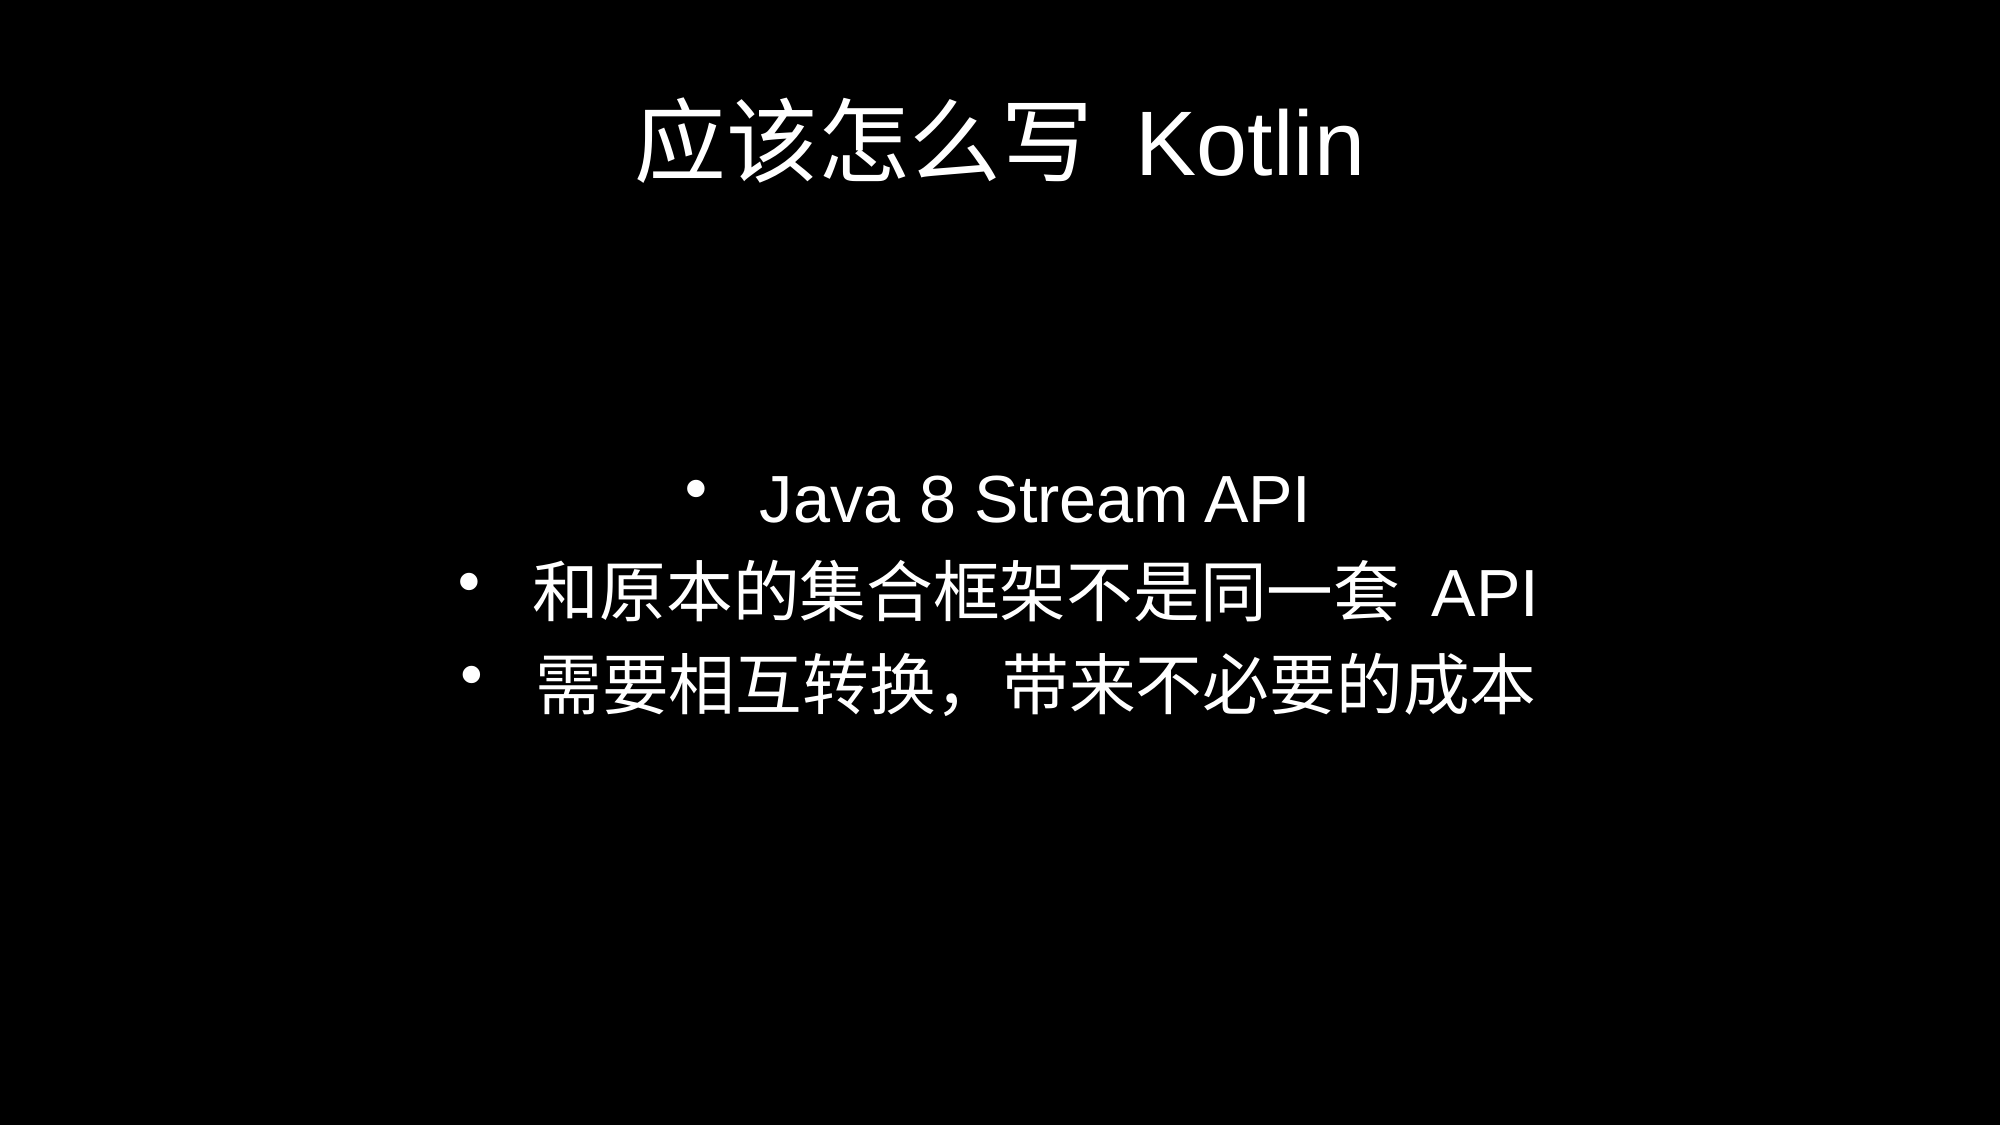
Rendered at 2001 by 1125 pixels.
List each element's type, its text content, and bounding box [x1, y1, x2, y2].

list Java 8 Stream API 和原本的集合框架不是同一套 API 需要相互转换，带来不必要的成本 [159, 448, 1838, 1009]
title 应该怎么写 Kotlin [99, 44, 1901, 233]
